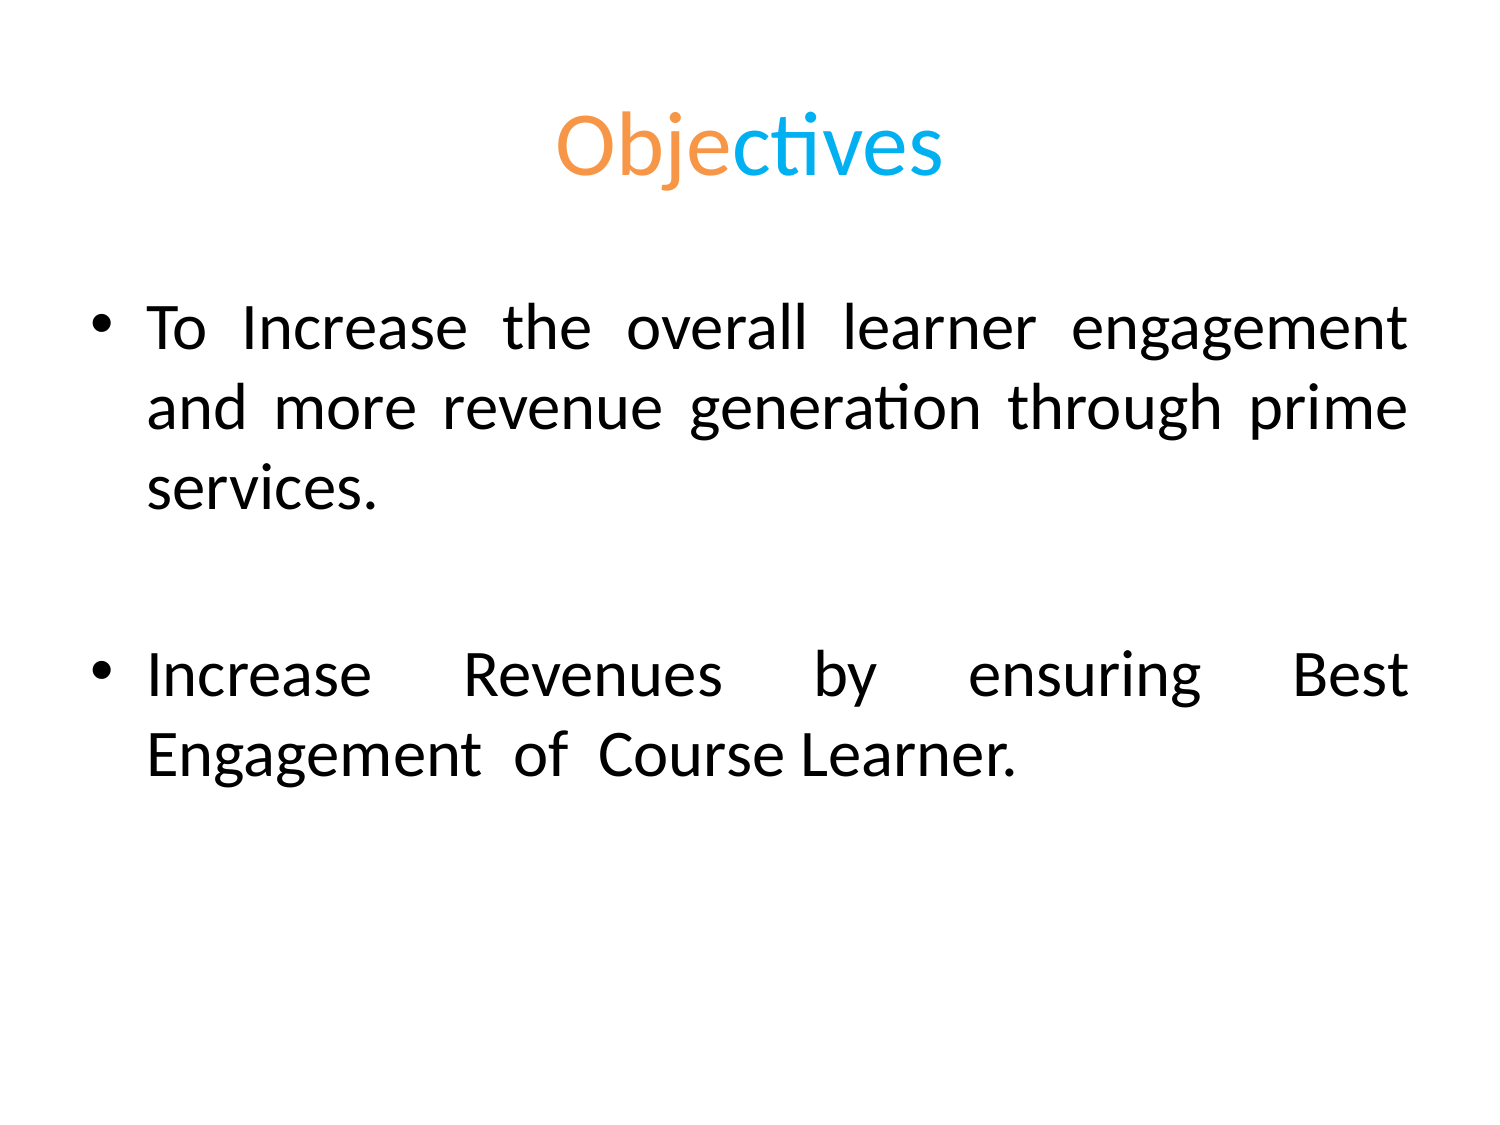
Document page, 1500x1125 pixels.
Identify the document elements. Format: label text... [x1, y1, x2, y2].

list To Increase the overall learner engagement and more revenue generation through prime services. Increase Revenues by ensuring Best Engagement of Course Learner. [75, 275, 1425, 950]
title Objectives [75, 45, 1425, 233]
